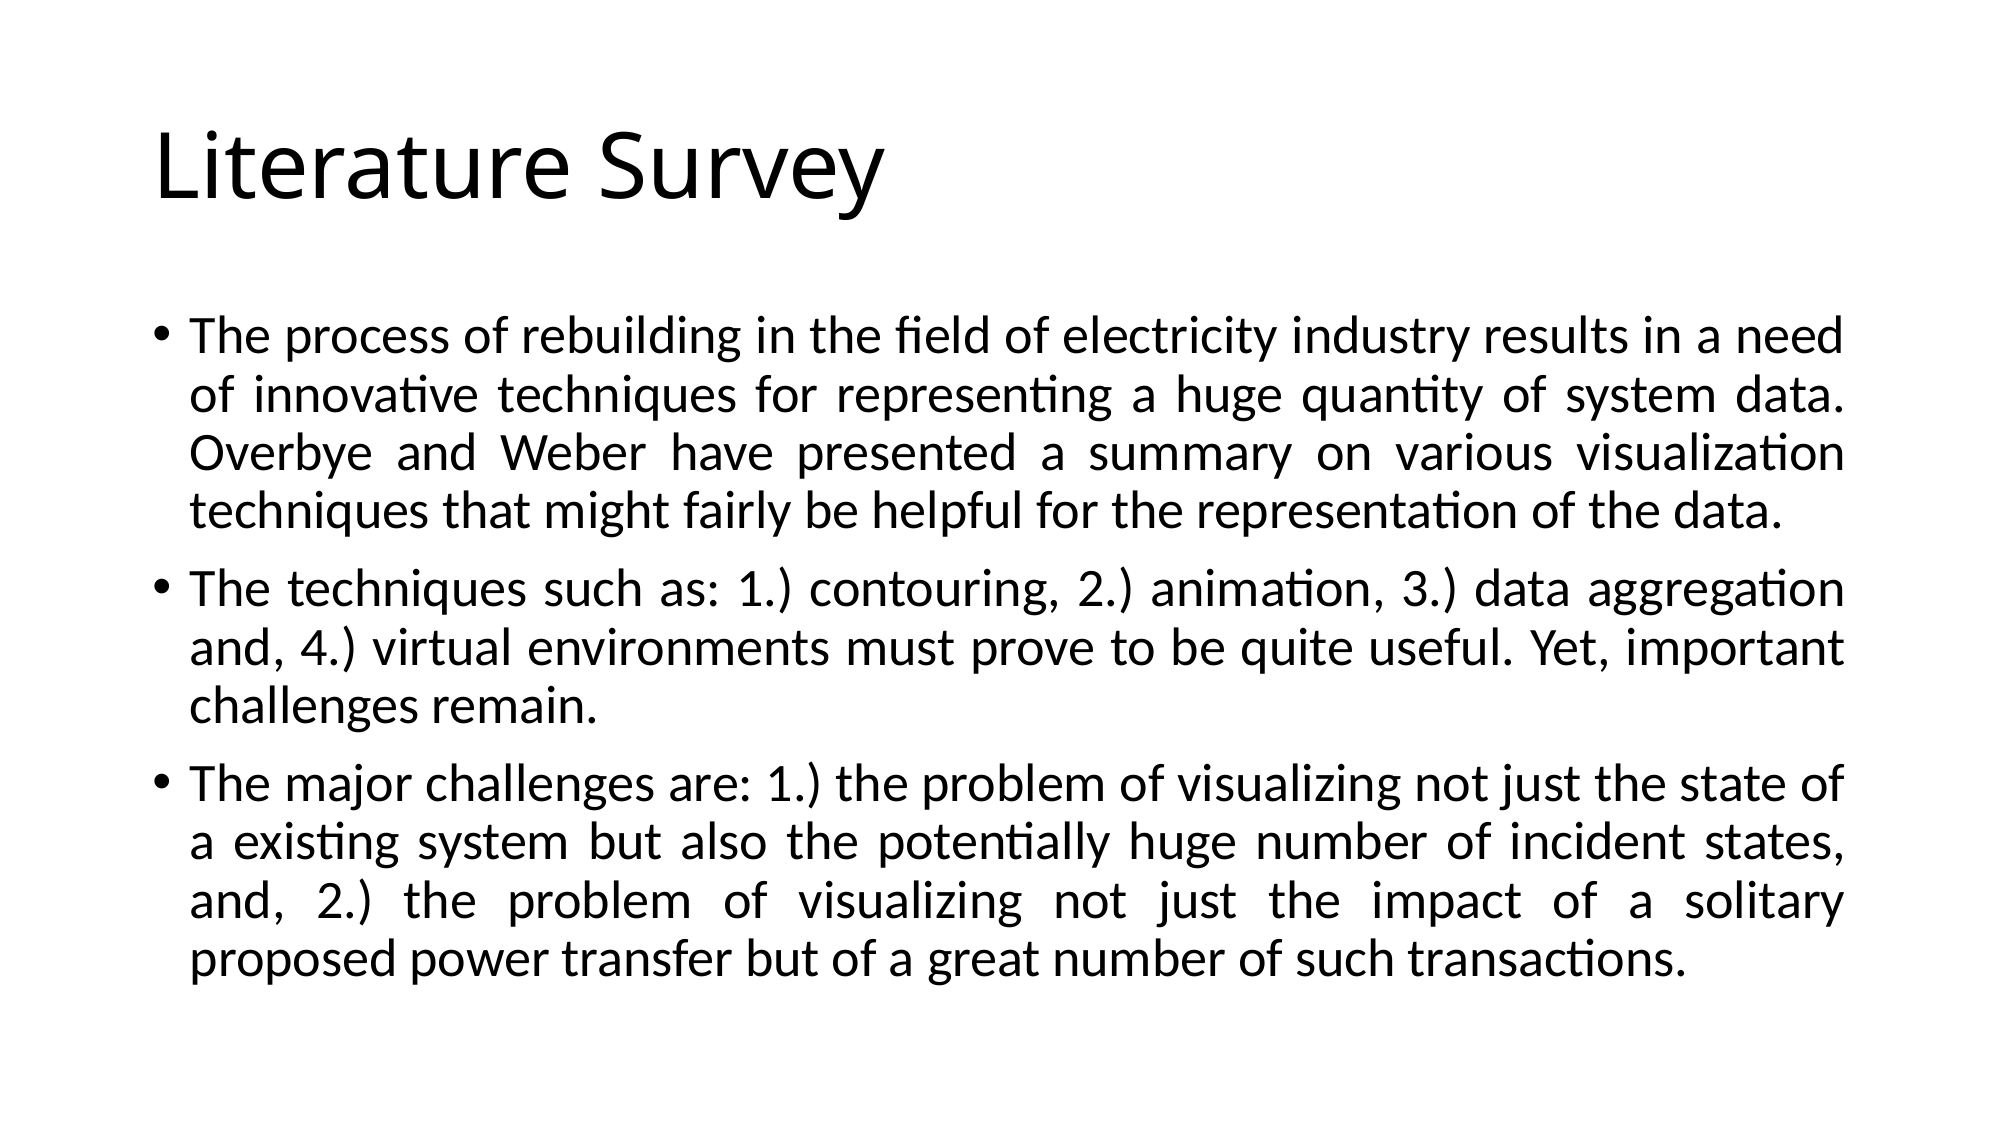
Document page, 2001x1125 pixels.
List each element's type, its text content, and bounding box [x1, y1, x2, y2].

title Literature Survey [137, 59, 1863, 278]
list The process of rebuilding in the field of electricity industry results in a need of innovative techniques for representing a huge quantity of system data. Overbye and Weber have presented a summary on various visualization techniques that might fairly be helpful for the representation of the data. The techniques such as: 1.) contouring, 2.) animation, 3.) data aggregation and, 4.) virtual environments must prove to be quite useful. Yet, important challenges remain. The major challenges are: 1.) the problem of visualizing not just the state of a existing system but also the potentially huge number of incident states, and, 2.) the problem of visualizing not just the impact of a solitary proposed power transfer but of a great number of such transactions. [137, 299, 1863, 1014]
